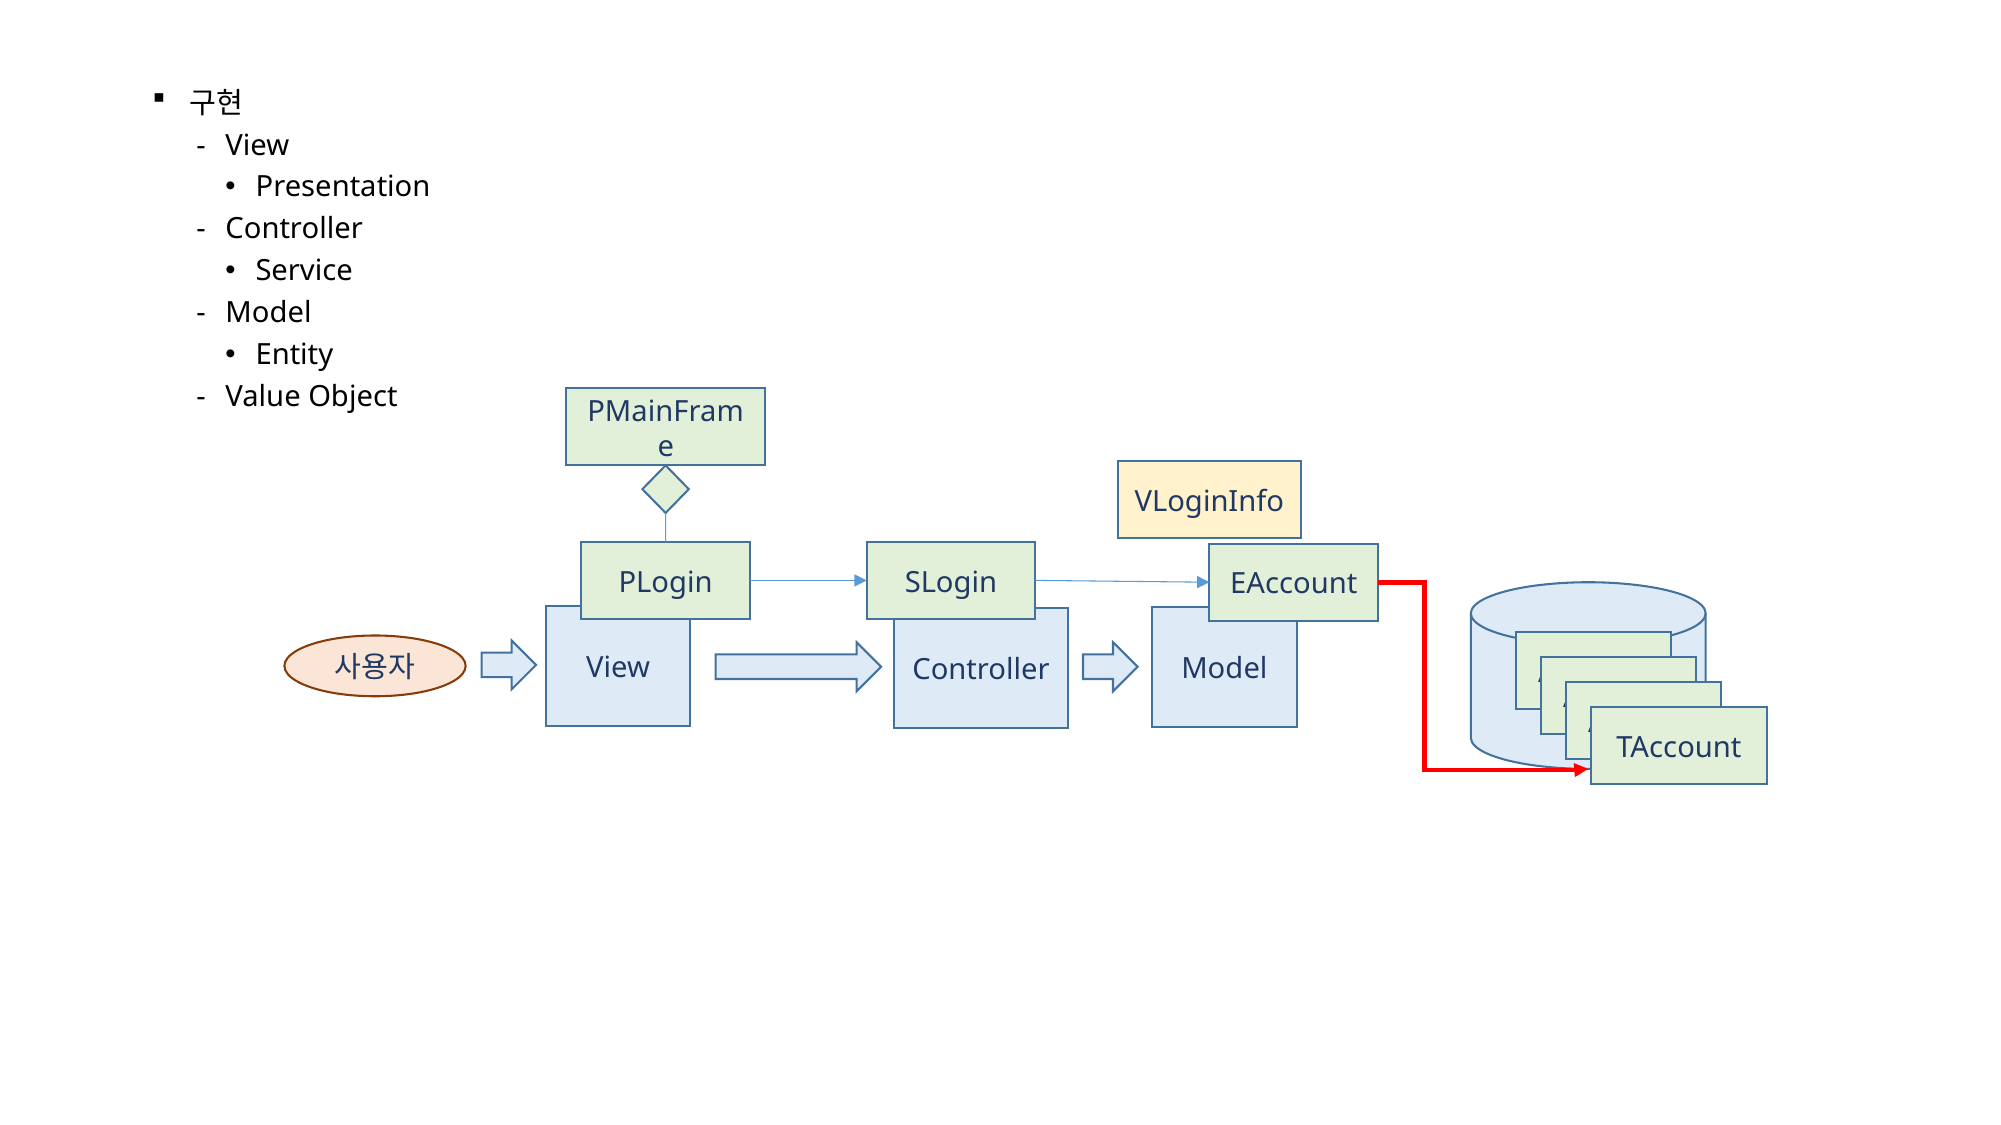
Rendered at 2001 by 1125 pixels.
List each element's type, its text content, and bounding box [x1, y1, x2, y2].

text_box PMainFrame [565, 387, 766, 466]
text_box Account [1515, 631, 1672, 710]
text_box VLoginInfo [1117, 460, 1302, 539]
text_box TAccount [1590, 706, 1768, 785]
list 구현 View Presentation Controller Service Model Entity Value Object [137, 80, 941, 1014]
text_box [1469, 581, 1707, 770]
text_box 사용자 [283, 634, 467, 698]
text_box [480, 637, 538, 692]
text_box [714, 639, 883, 694]
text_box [1378, 582, 1471, 676]
text_box SLogin [866, 541, 1036, 620]
text_box Account [1540, 656, 1697, 735]
text_box [1081, 639, 1140, 694]
text_box Controller [893, 607, 1069, 729]
text_box EAccount [1208, 543, 1379, 622]
text_box [640, 463, 691, 514]
text_box Account [1565, 681, 1722, 760]
text_box PLogin [580, 541, 751, 620]
text_box Model [1151, 606, 1298, 728]
text_box View [545, 605, 691, 727]
